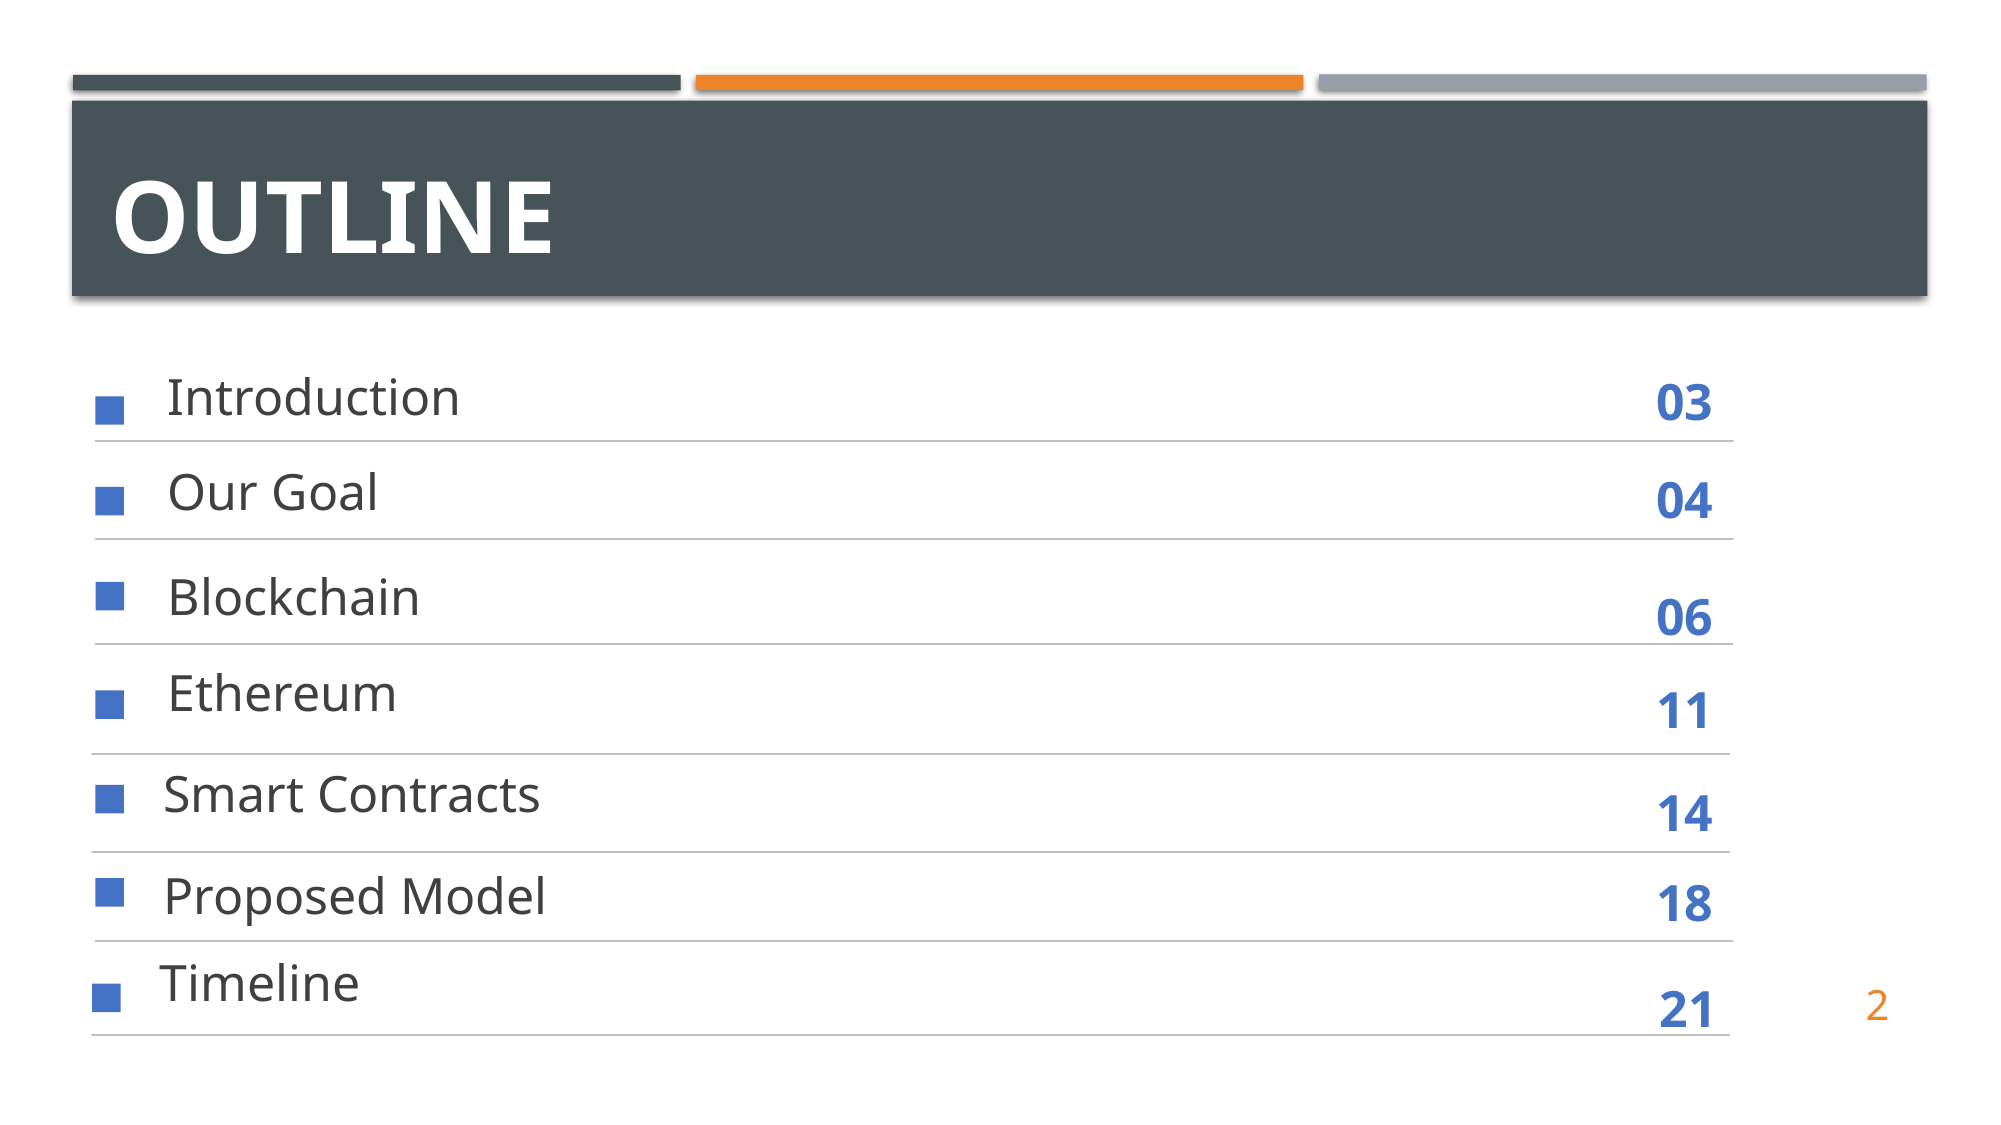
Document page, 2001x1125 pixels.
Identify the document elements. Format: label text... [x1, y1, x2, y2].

text_box [94, 580, 126, 612]
text_box Smart Contracts [148, 766, 1399, 831]
text_box [93, 783, 126, 815]
text_box 18 [1640, 864, 1730, 939]
text_box 21 [1643, 969, 1733, 1035]
text_box Introduction [153, 358, 1404, 434]
text_box Blockchain [153, 557, 1530, 633]
text_box Our Goal [153, 453, 1404, 529]
text_box [94, 876, 126, 909]
text_box [93, 485, 126, 517]
text_box [90, 982, 123, 1014]
text_box 04 [1640, 461, 1730, 536]
text_box 14 [1640, 774, 1730, 849]
text_box Ethereum [153, 656, 1404, 730]
text_box 03 [1640, 362, 1730, 438]
text_box 11 [1640, 671, 1730, 747]
text_box 06 [1640, 578, 1730, 642]
slide_number 2 [1732, 977, 1905, 1037]
title Outline [95, 115, 1905, 282]
text_box Timeline [145, 953, 1396, 1020]
text_box Proposed Model [148, 864, 1399, 932]
text_box [93, 394, 126, 427]
text_box [93, 688, 126, 721]
